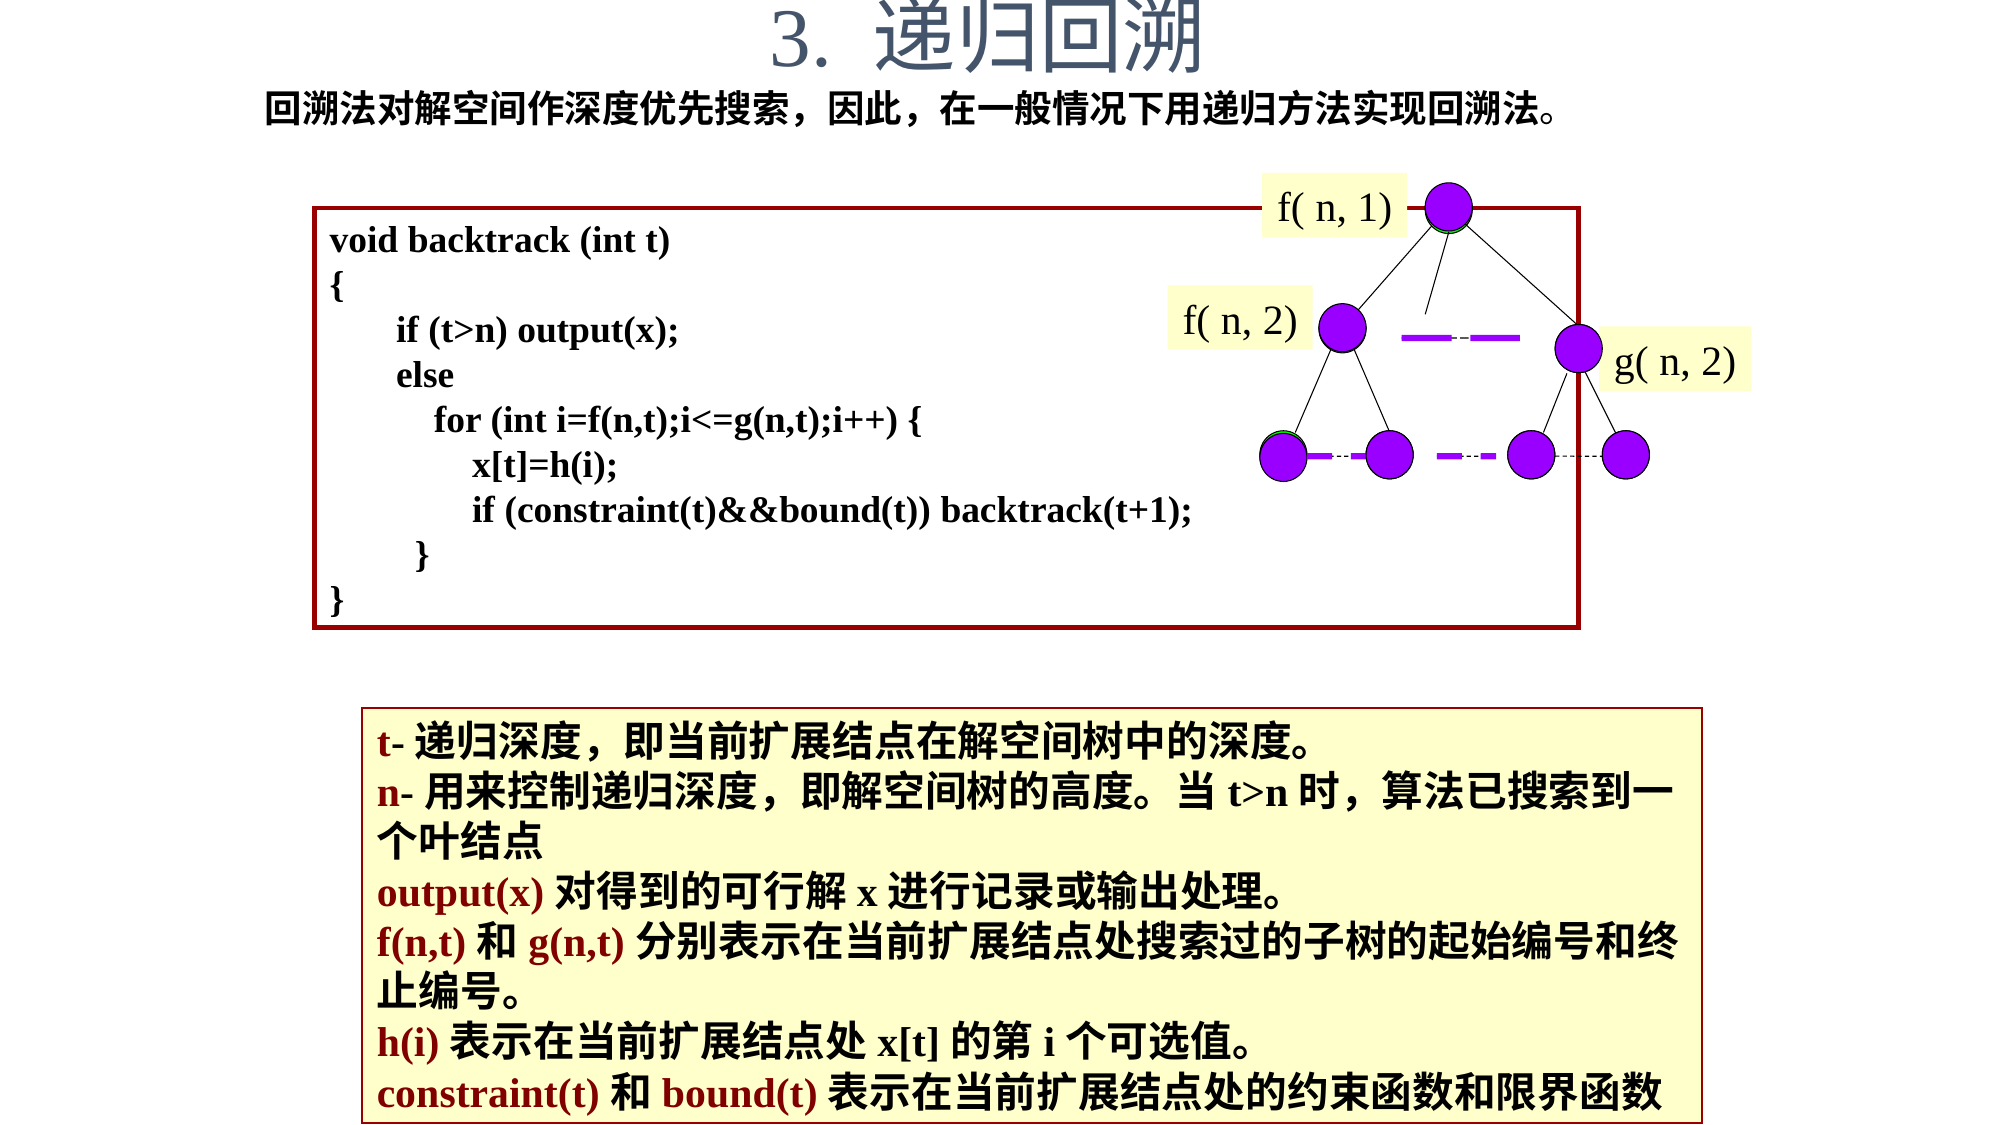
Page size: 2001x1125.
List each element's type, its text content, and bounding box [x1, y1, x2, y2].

text_box [1425, 182, 1473, 231]
text_box t-递归深度，即当前扩展结点在解空间树中的深度。 n-用来控制递归深度，即解空间树的高度。当t>n时，算法已搜索到一个叶结点 output(x)对得到的可行解x进行记录或输出处理。 f(n,t)和g(n,t)分别表示在当前扩展结点处搜索过的子树的起始编号和终止编号。 h(i)表示在当前扩展结点处x[t]的第i个可选值。 constraint(t)和bound(t)表示在当前扩展结点处的约束函数和限界函数 [362, 707, 1703, 1123]
text_box [1555, 324, 1603, 373]
text_box f( n, 1) [1262, 172, 1408, 238]
text_box [1318, 303, 1367, 352]
text_box 3. 递归回溯 [350, 0, 1626, 67]
text_box [1449, 215, 1472, 234]
text_box g( n, 2) [1599, 326, 1752, 392]
text_box 回溯法对解空间作深度优先搜索，因此，在一般情况下用递归方法实现回溯法。 [249, 78, 1668, 138]
text_box [1366, 430, 1414, 479]
text_box f( n, 2) [1167, 285, 1313, 350]
text_box [1602, 430, 1650, 479]
text_box void backtrack (int t) { if (t>n) output(x); else for (int i=f(n,t);i<=g(n,t);i++) { x[t]=h(i); if (constraint(t)&&bound(t)) backtrack(t+1); } } [314, 207, 1579, 628]
text_box [1259, 433, 1307, 482]
text_box [1507, 430, 1555, 479]
slide_number [1412, 1042, 1863, 1103]
text_box [1426, 217, 1448, 234]
text_box [1260, 430, 1306, 449]
